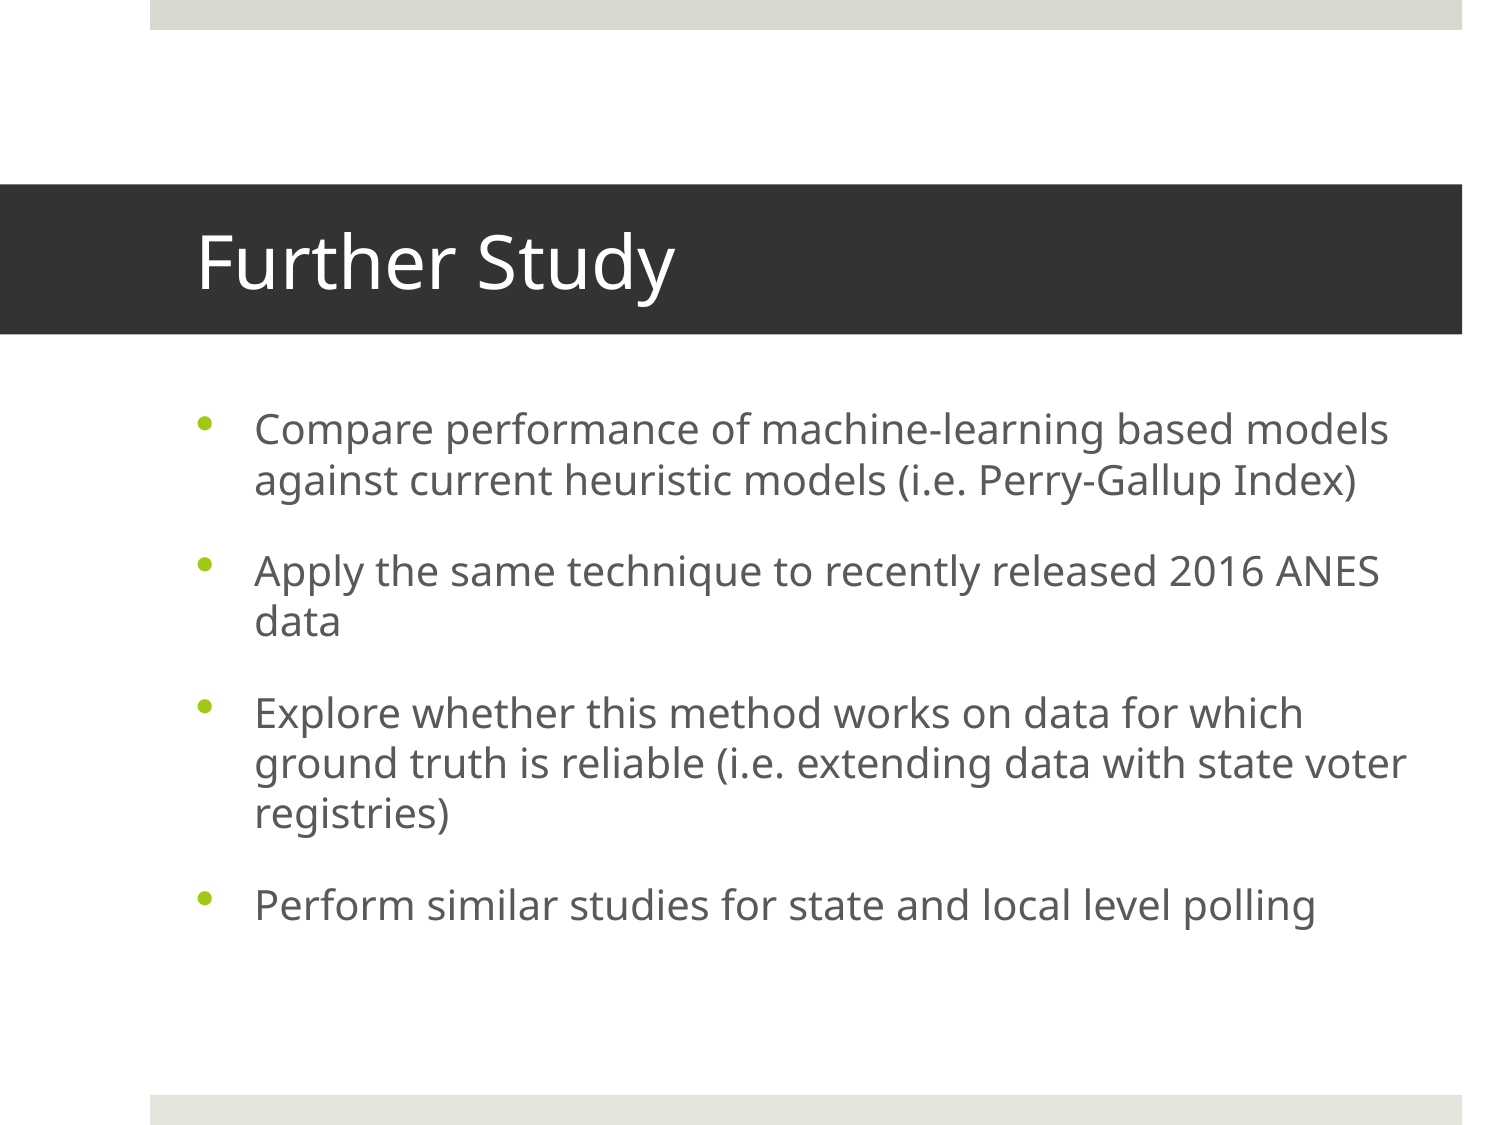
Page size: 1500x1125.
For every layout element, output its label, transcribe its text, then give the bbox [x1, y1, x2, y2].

title Further Study [0, 184, 1463, 335]
list Compare performance of machine-learning based models against current heuristic models (i.e. Perry-Gallup Index) Apply the same technique to recently released 2016 ANES data Explore whether this method works on data for which ground truth is reliable (i.e. extending data with state voter registries) Perform similar studies for state and local level polling [182, 395, 1432, 998]
